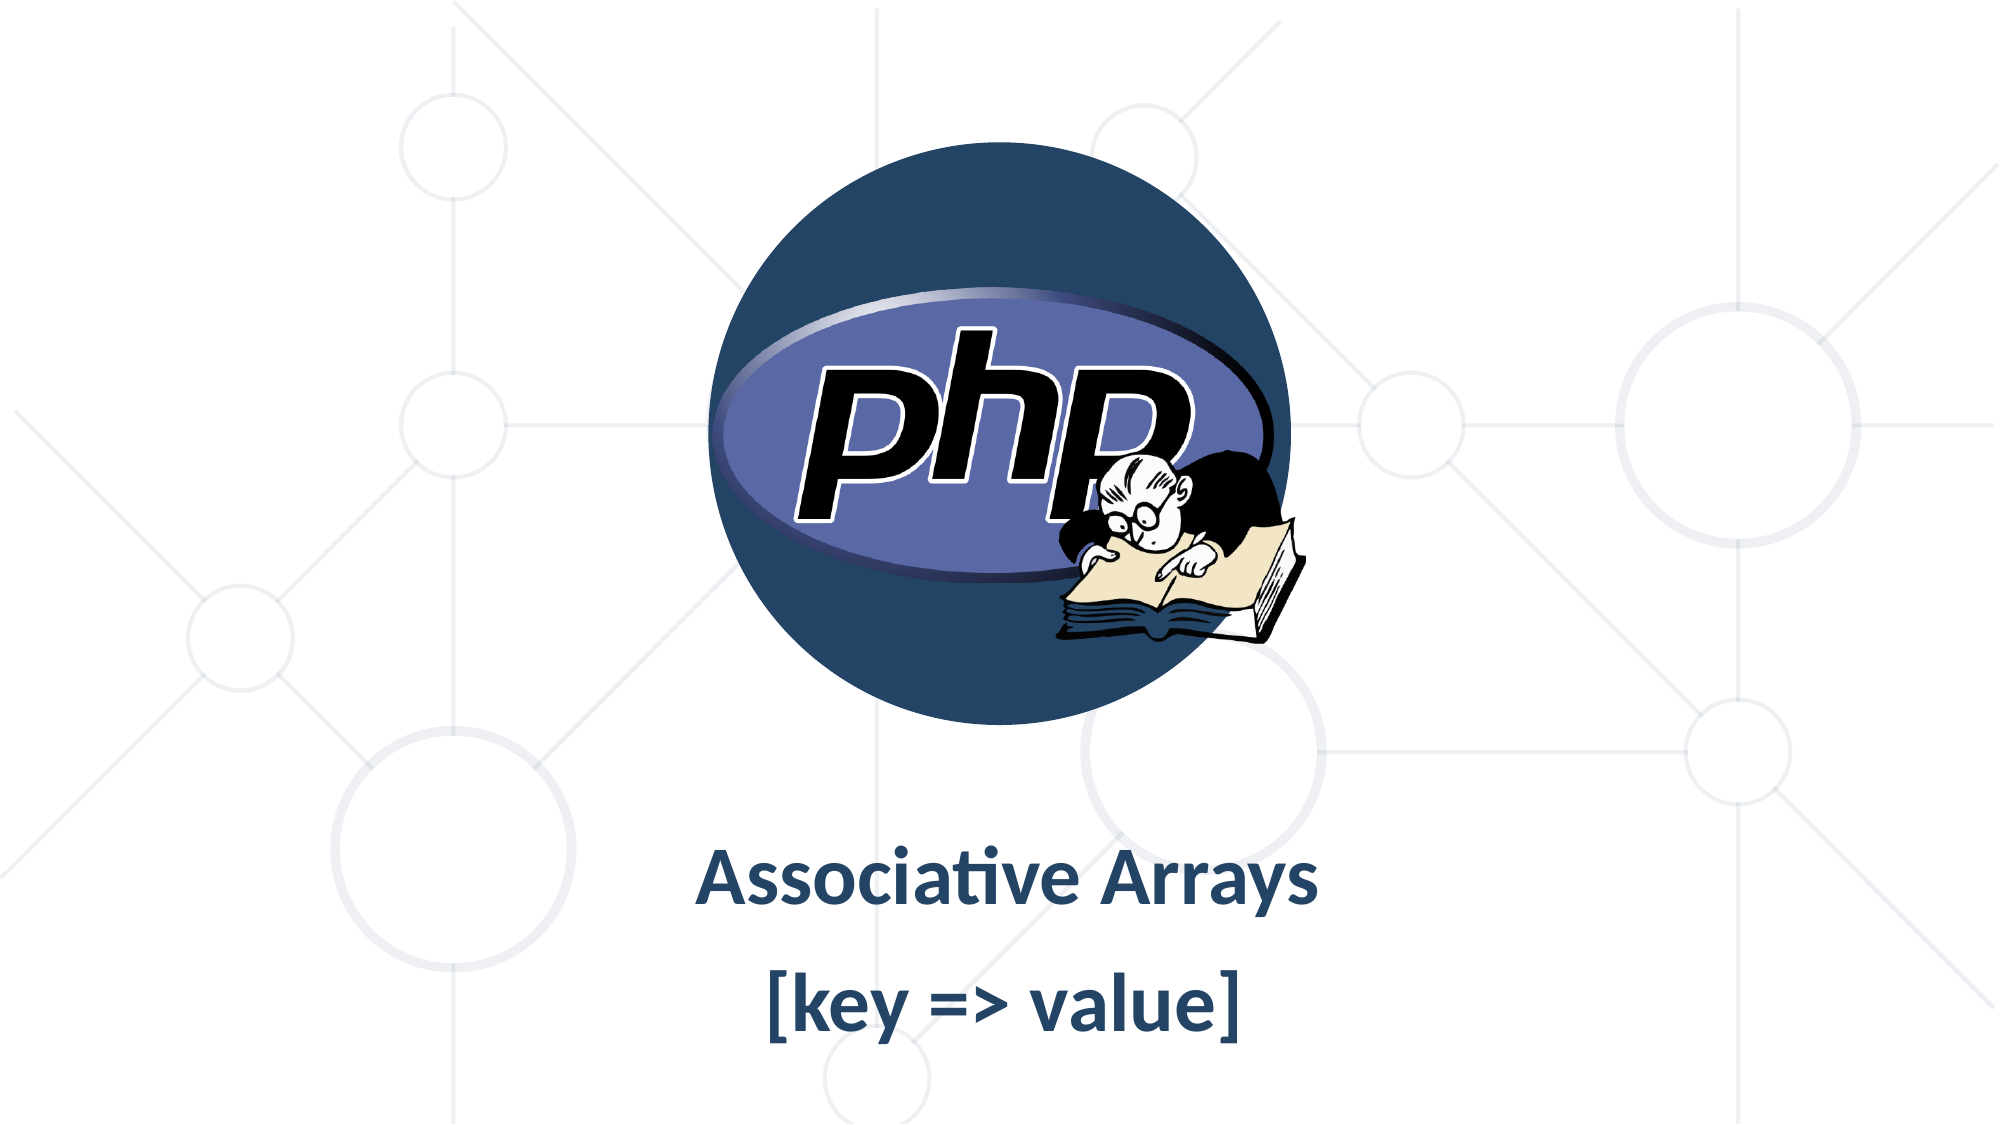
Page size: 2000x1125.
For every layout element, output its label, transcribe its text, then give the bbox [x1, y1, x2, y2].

picture [711, 287, 1306, 645]
title Associative Arrays [274, 804, 1742, 939]
list [key => value] [271, 938, 1738, 1052]
